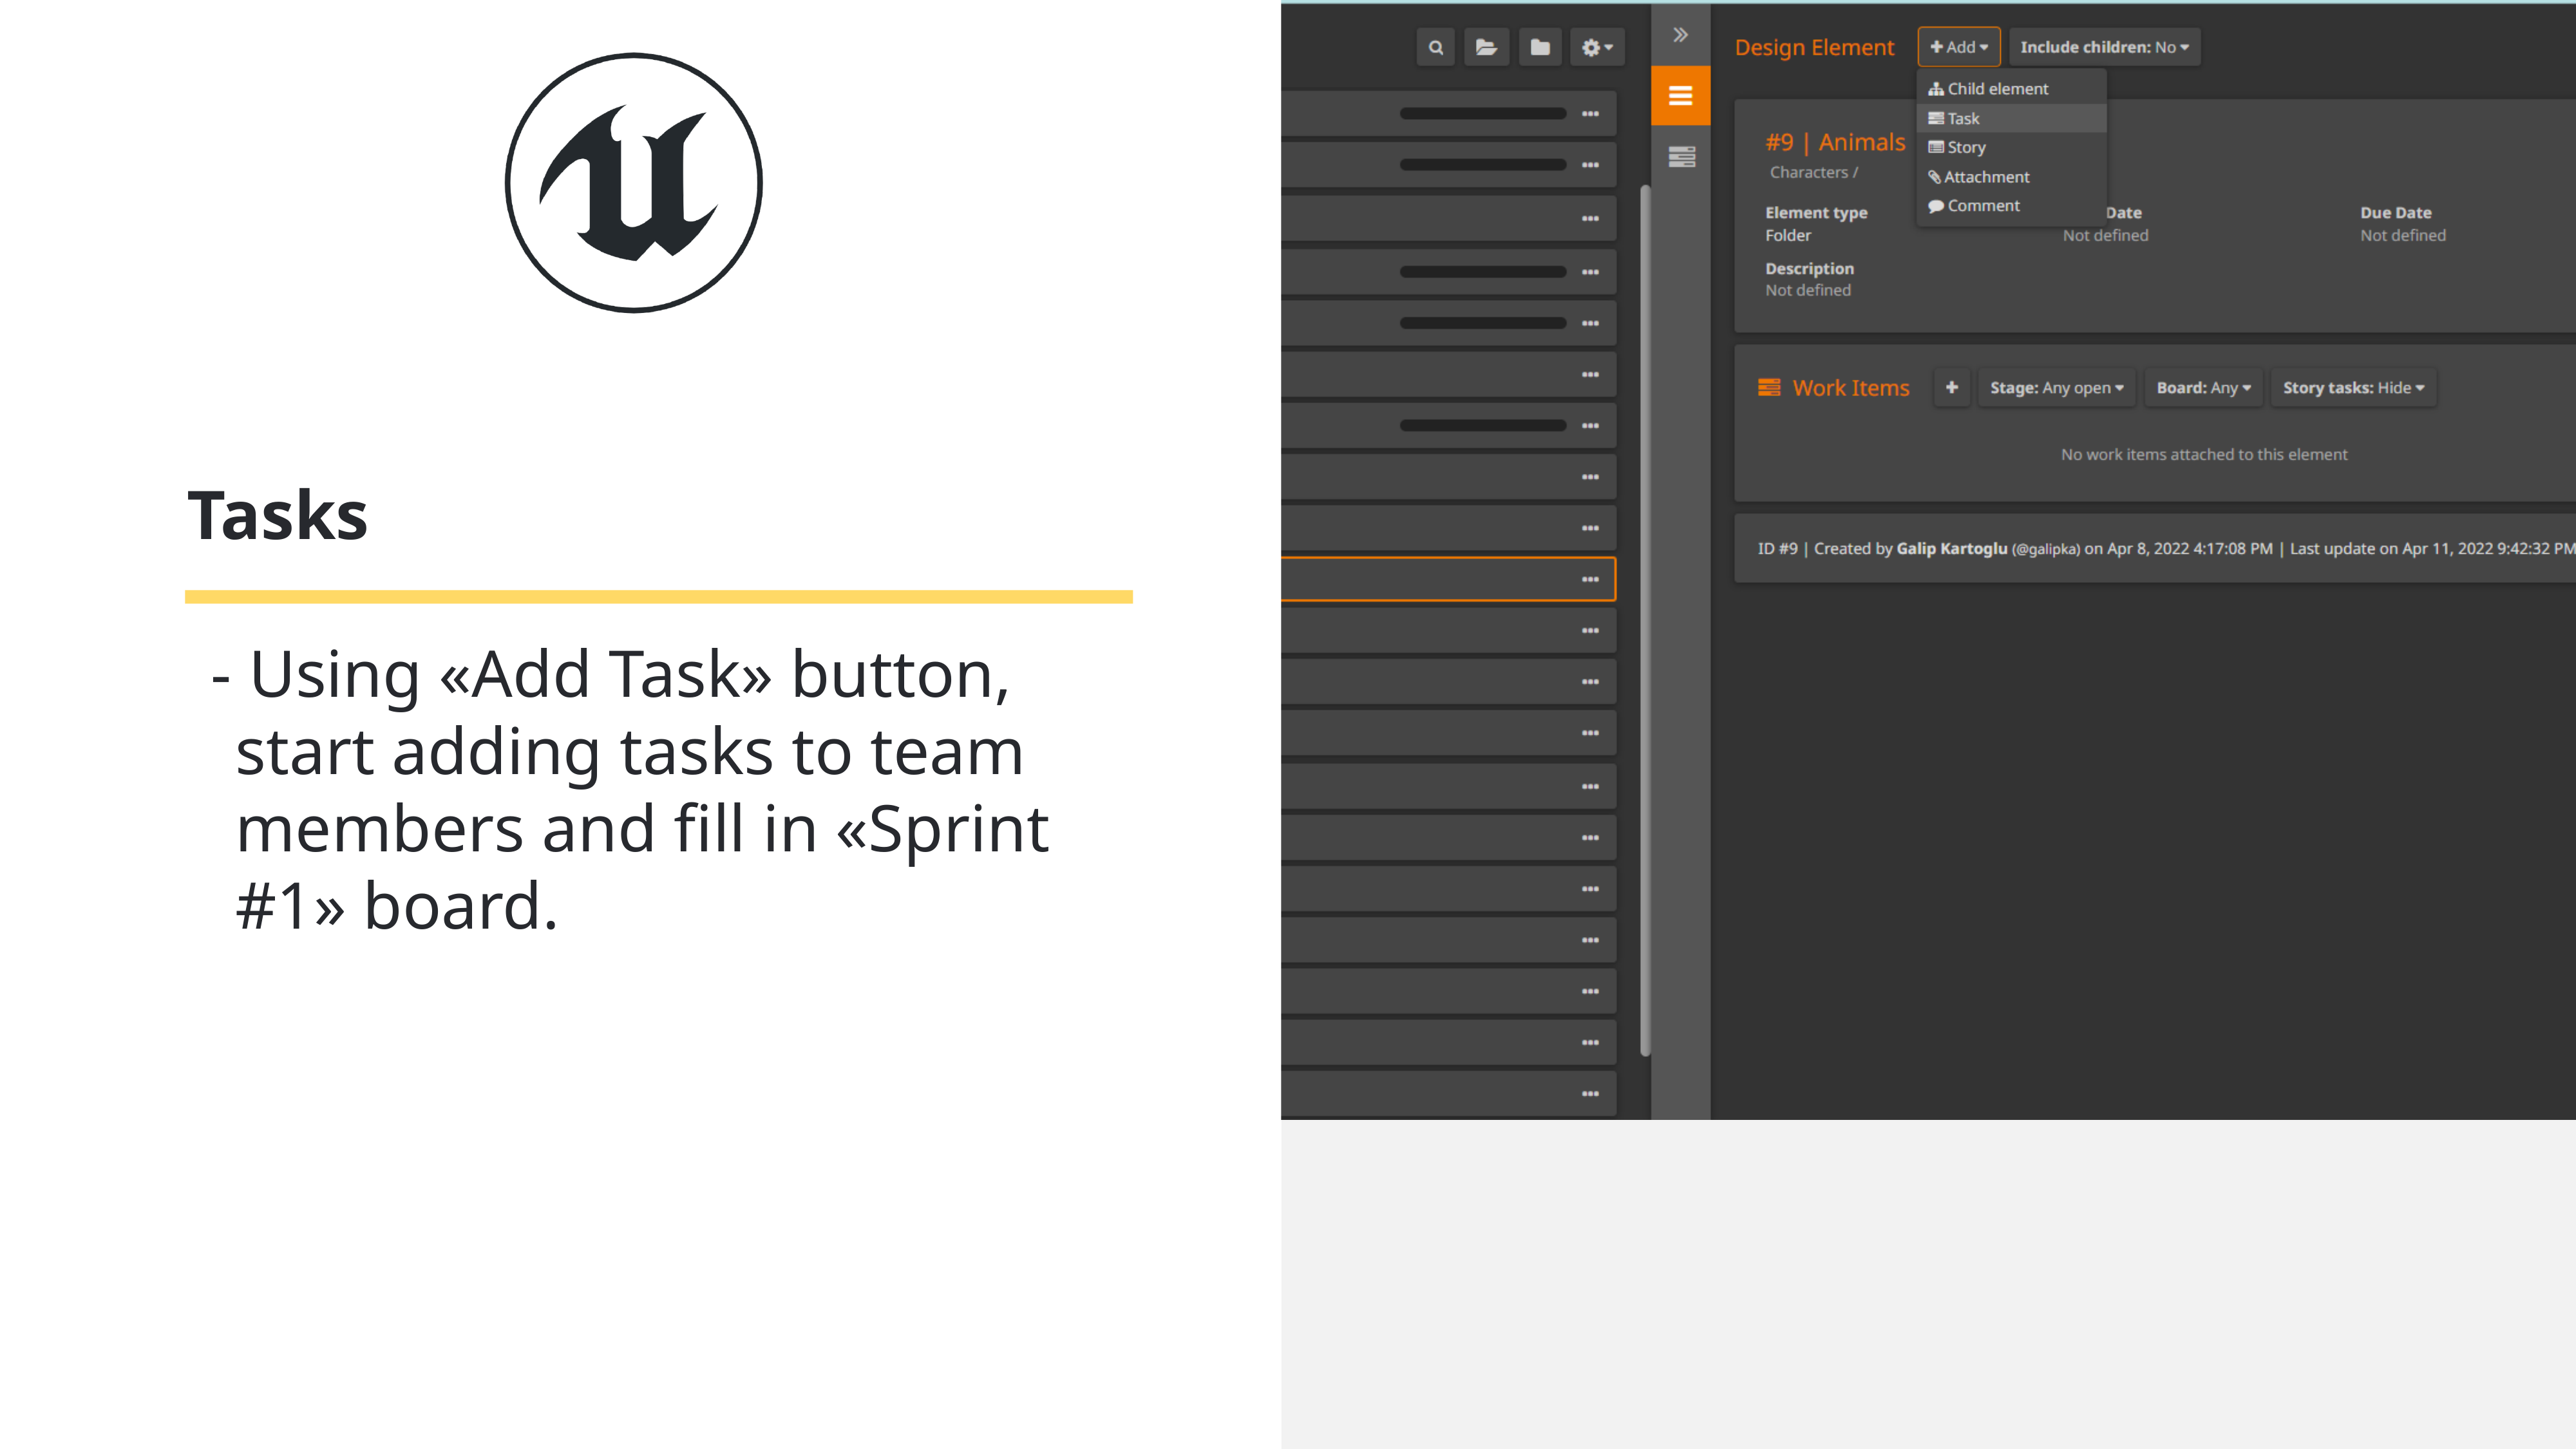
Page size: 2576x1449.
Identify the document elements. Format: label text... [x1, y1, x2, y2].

picture [1280, 0, 2576, 1120]
picture [495, 43, 773, 97]
list - Using «Add Task» button, start adding tasks to team members and fill in «Sprint #1» board. [177, 628, 1133, 1449]
title Tasks [177, 97, 1133, 558]
